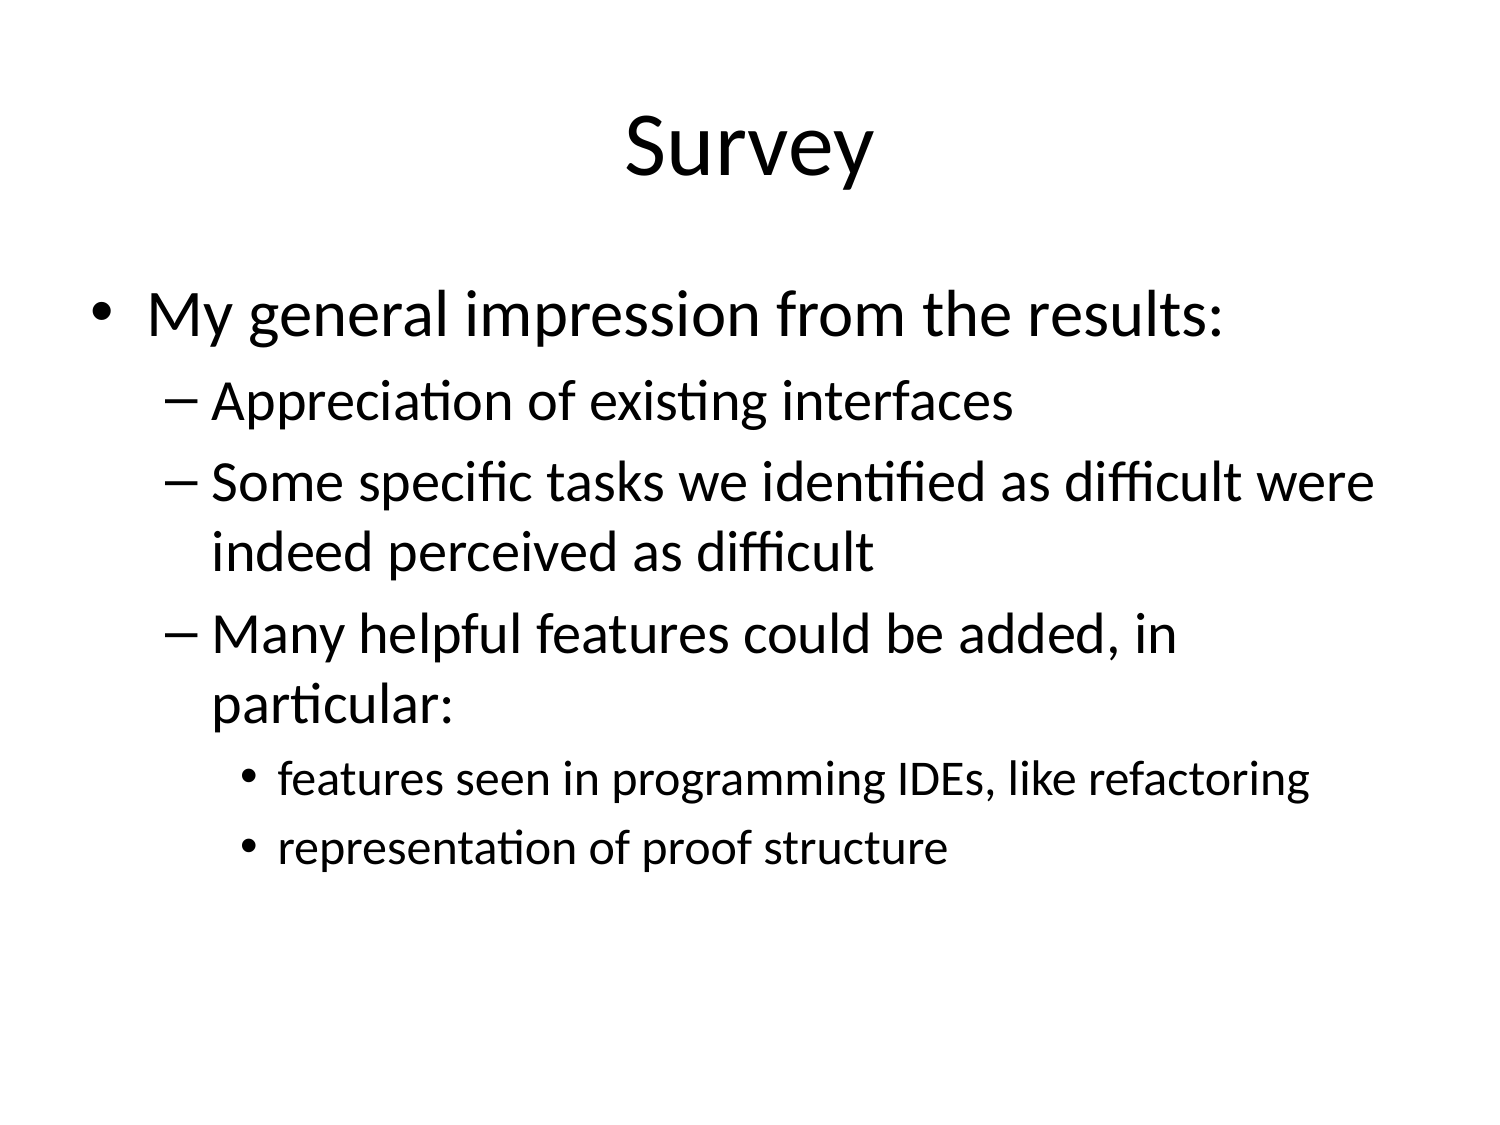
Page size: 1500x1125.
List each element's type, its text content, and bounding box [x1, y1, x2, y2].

title Survey [75, 45, 1425, 233]
list My general impression from the results: Appreciation of existing interfaces Some specific tasks we identified as difficult were indeed perceived as difficult Many helpful features could be added, in particular: features seen in programming IDEs, like refactoring representation of proof structure [75, 262, 1425, 1005]
